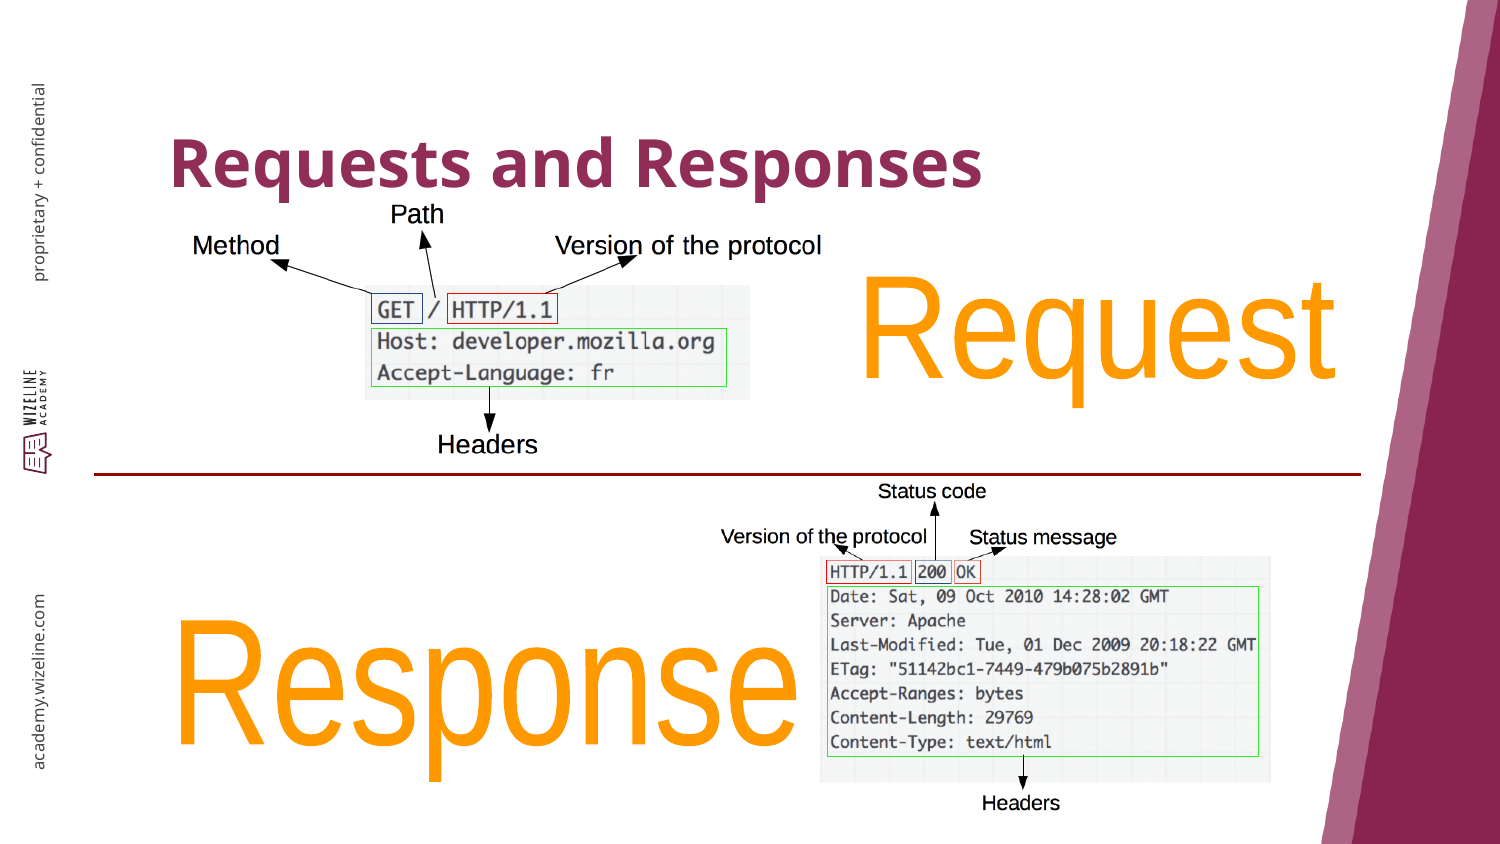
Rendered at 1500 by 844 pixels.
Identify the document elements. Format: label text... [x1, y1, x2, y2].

picture [0, 0, 1500, 844]
title Requests and Responses [168, 120, 1233, 205]
